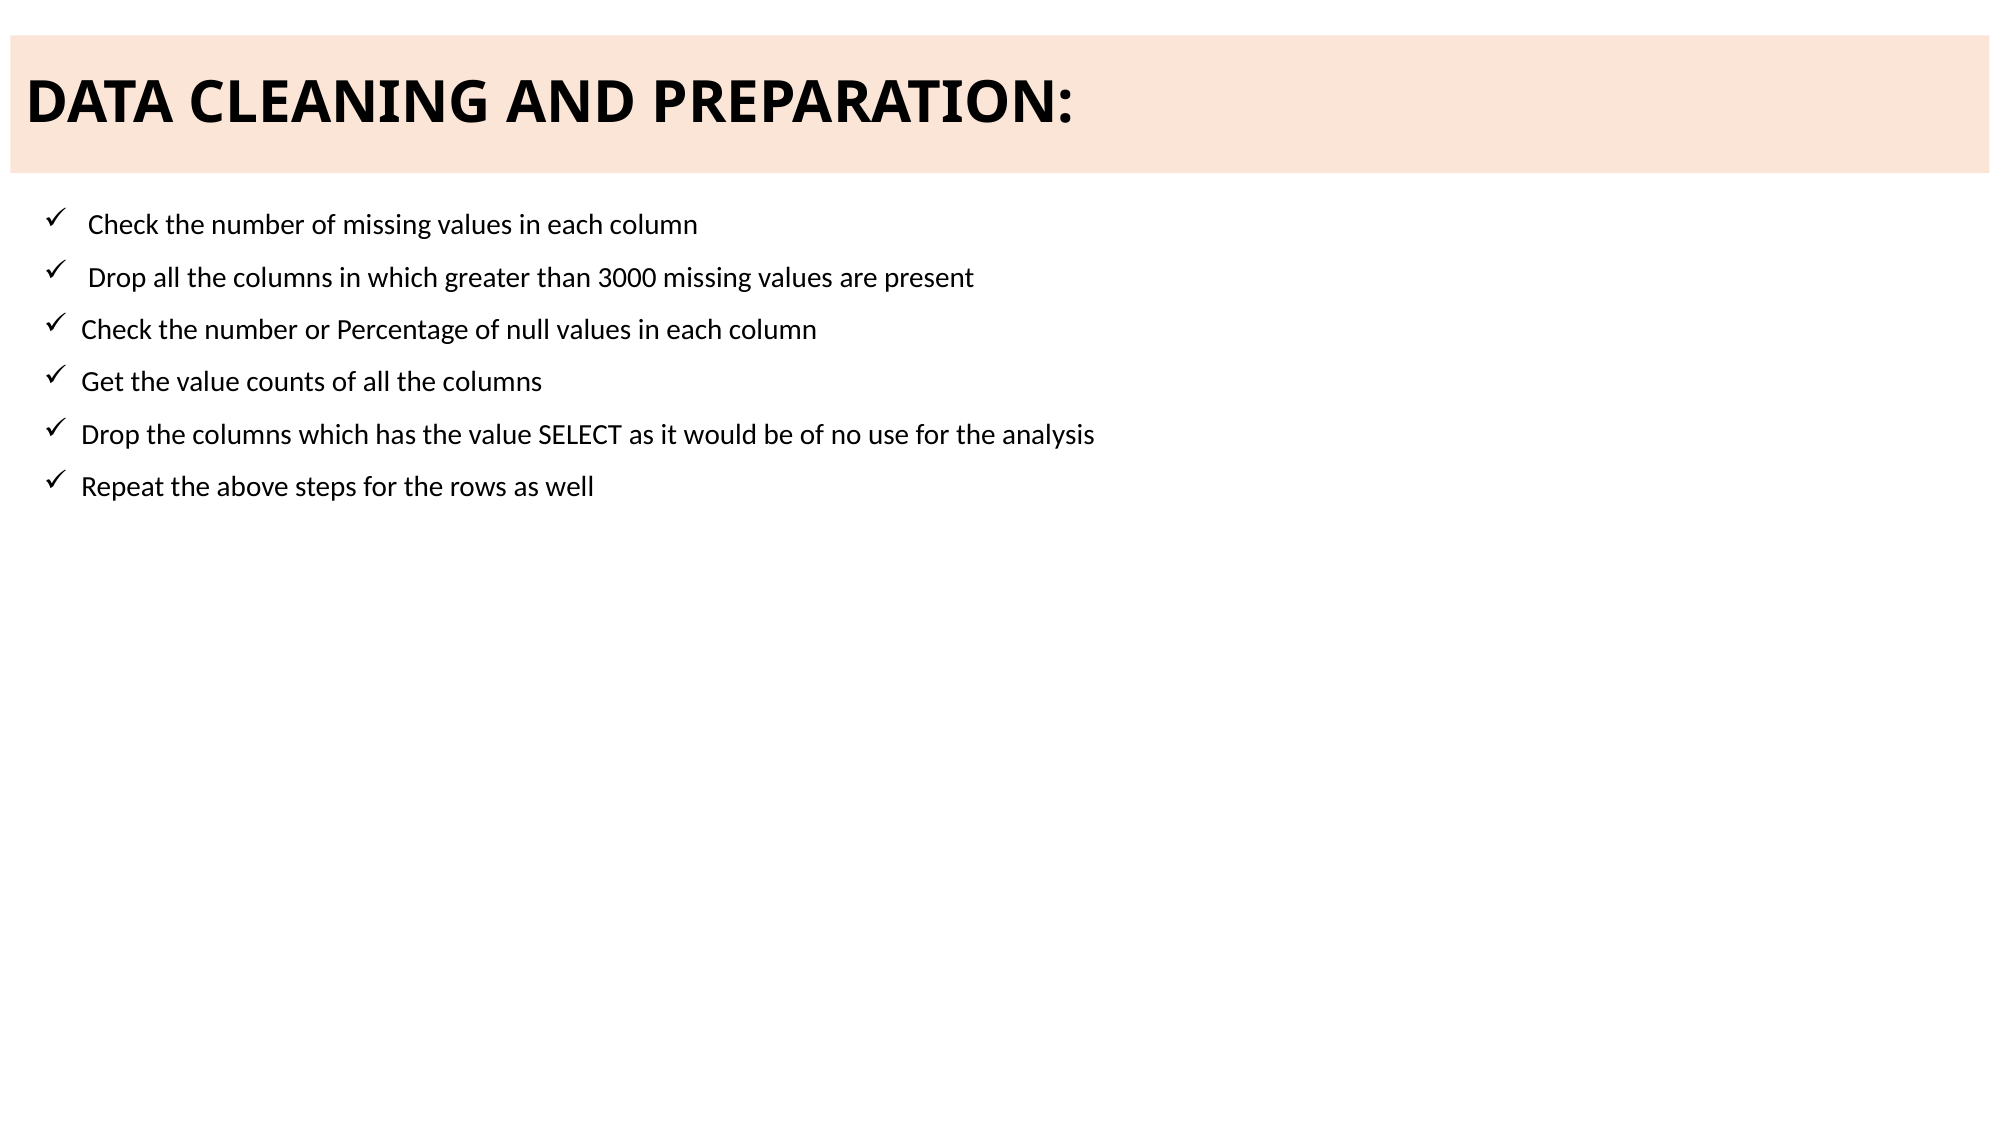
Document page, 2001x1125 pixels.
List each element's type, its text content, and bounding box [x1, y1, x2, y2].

list Check the number of missing values in each column Drop all the columns in which greater than 3000 missing values are present Check the number or Percentage of null values in each column Get the value counts of all the columns Drop the columns which has the value SELECT as it would be of no use for the analysis Repeat the above steps for the rows as well [29, 202, 1970, 1038]
title DATA CLEANING AND PREPARATION: [10, 35, 1990, 173]
